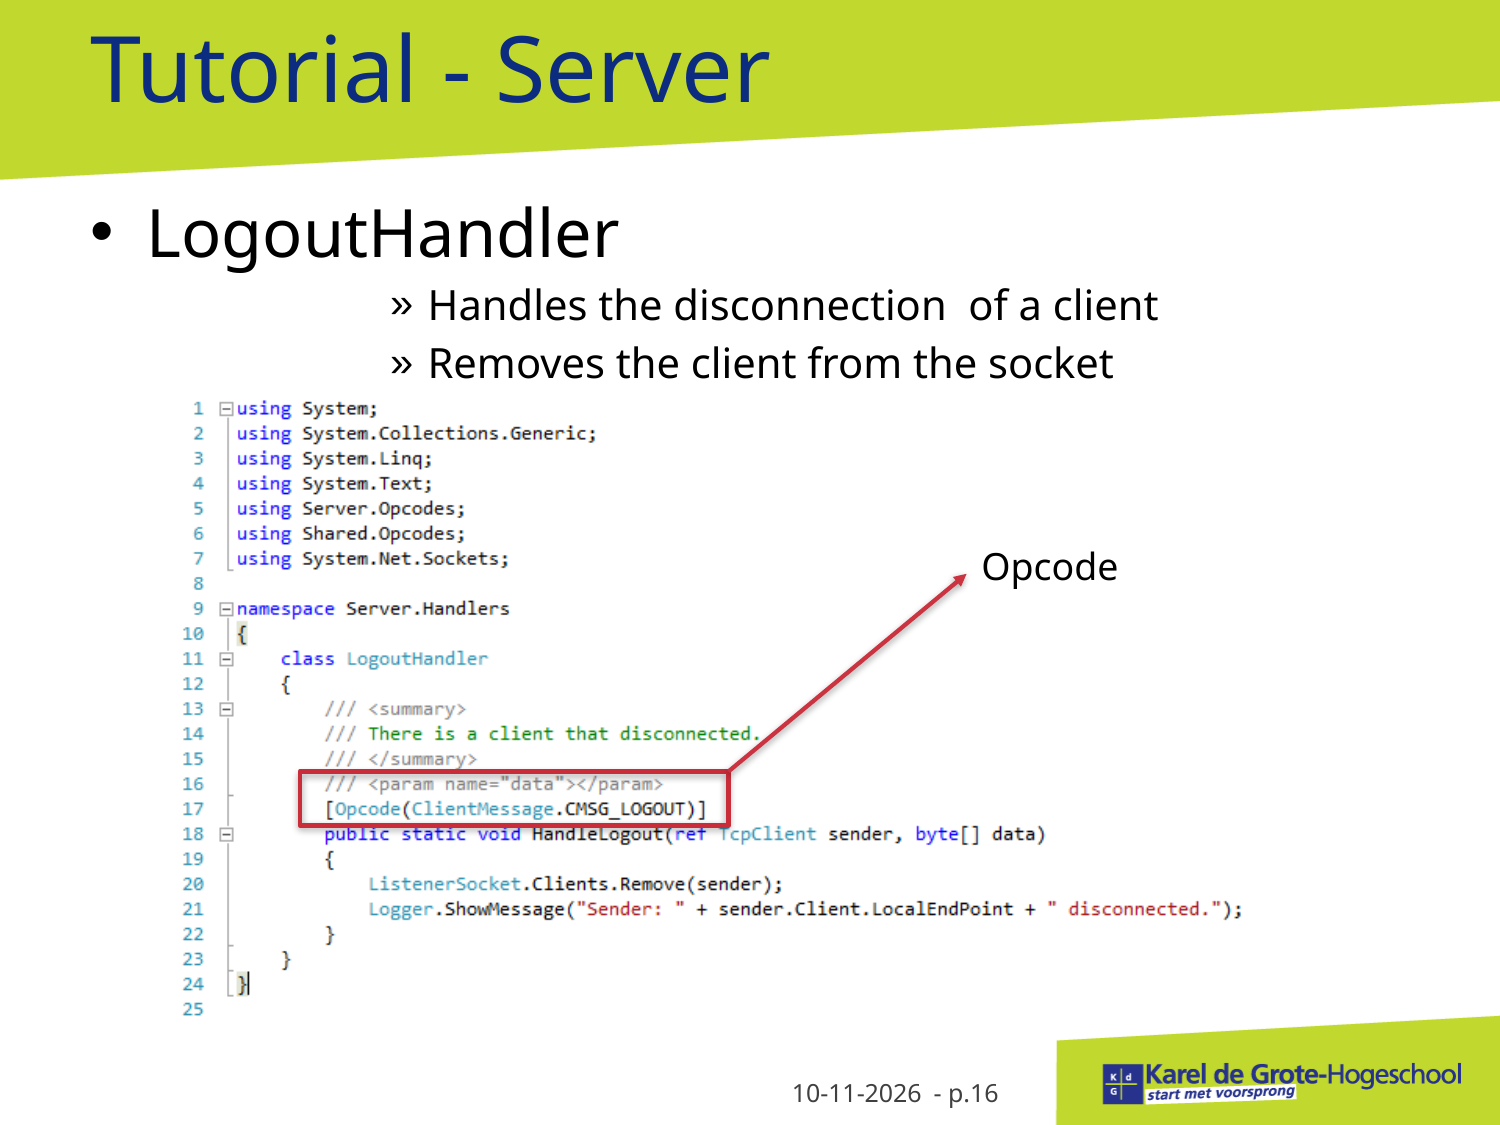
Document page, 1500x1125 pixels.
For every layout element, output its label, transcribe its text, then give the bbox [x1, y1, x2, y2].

slide_number - p.16 [933, 1073, 1052, 1115]
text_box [728, 573, 967, 772]
title Tutorial - Server [75, 3, 1425, 129]
list LogoutHandler Handles the disconnection of a client Removes the client from the socket [75, 182, 1425, 1025]
picture [0, 0, 1500, 1125]
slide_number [762, 1073, 922, 1115]
